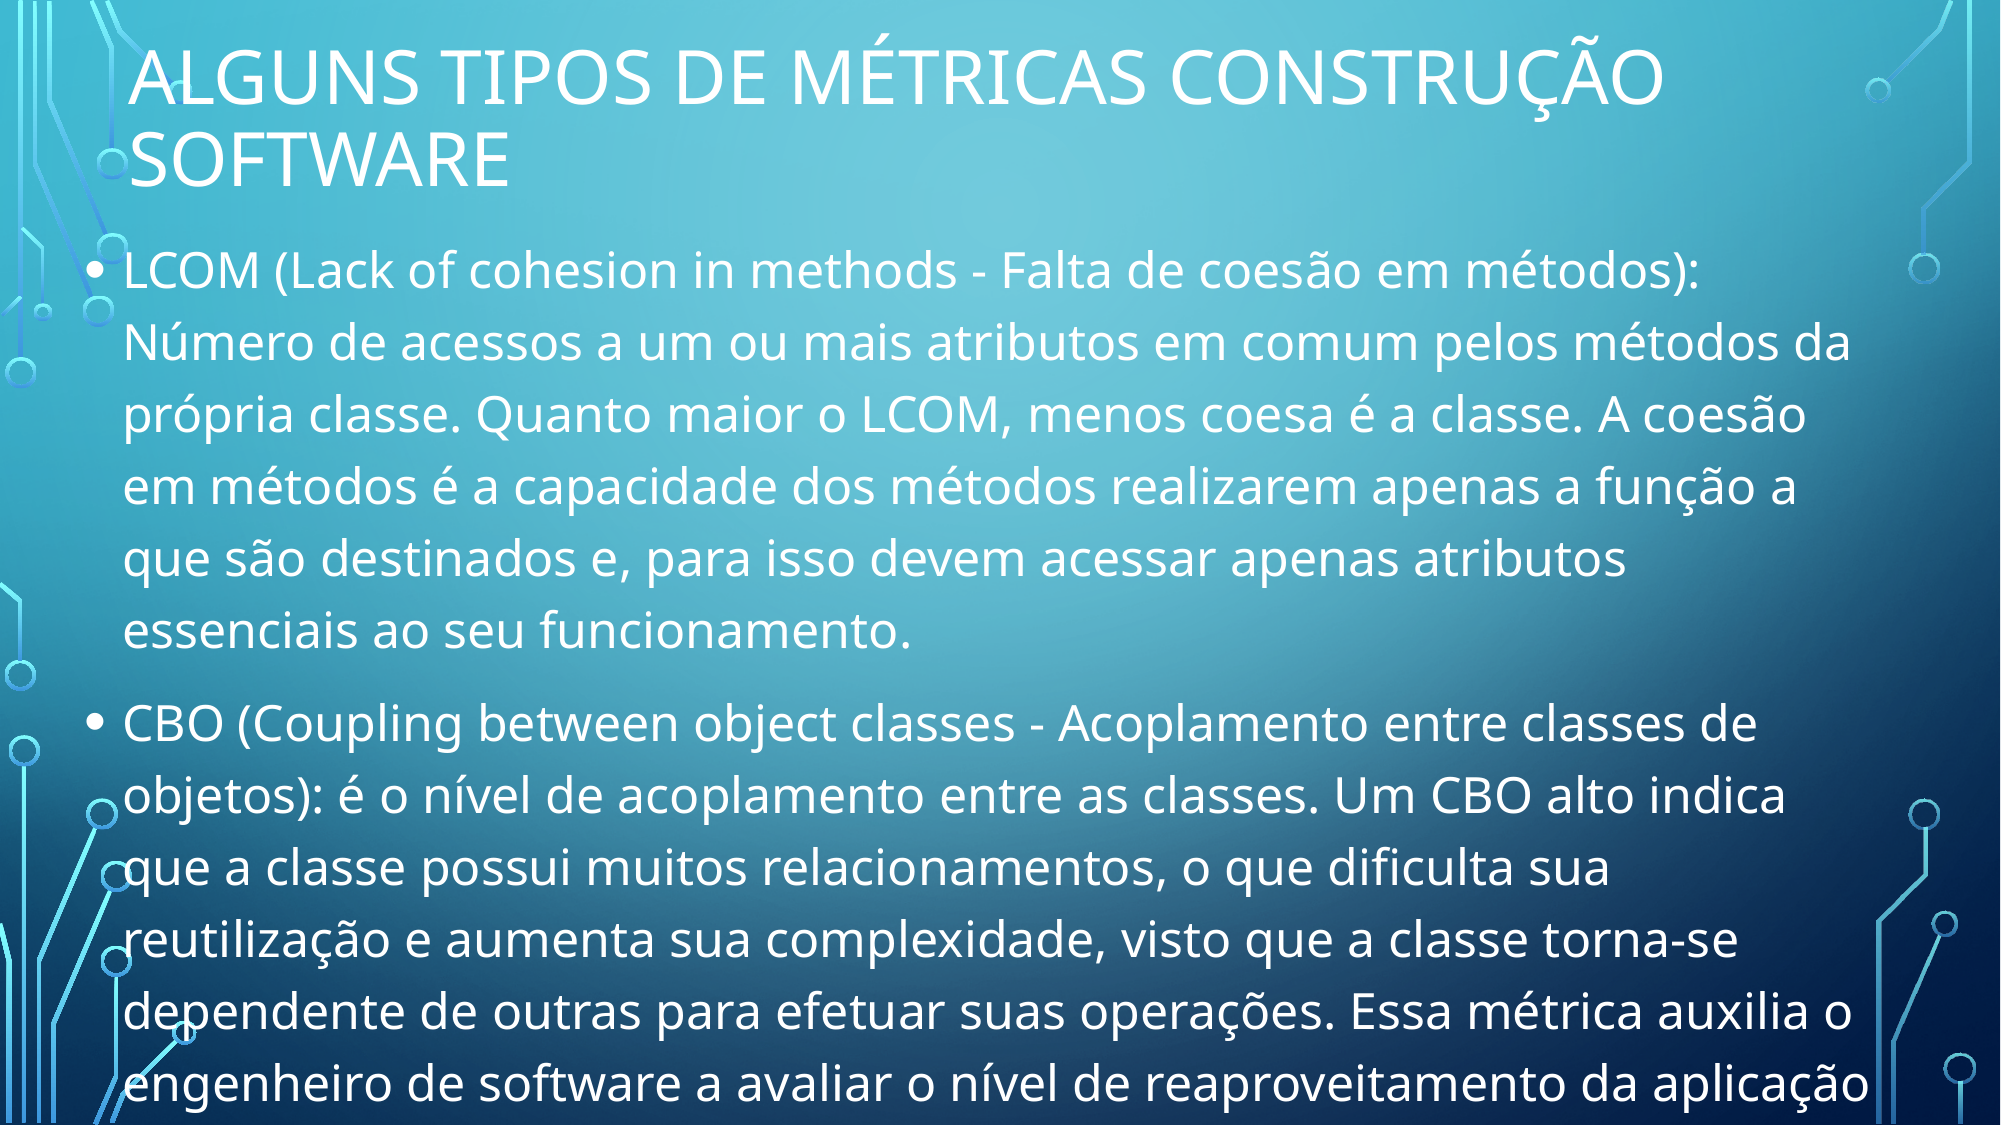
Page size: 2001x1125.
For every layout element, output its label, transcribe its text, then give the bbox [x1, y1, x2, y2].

title Alguns tipos de métricas construção software [113, 0, 1739, 219]
list LCOM (Lack of cohesion in methods - Falta de coesão em métodos): Número de acessos a um ou mais atributos em comum pelos métodos da própria classe. Quanto maior o LCOM, menos coesa é a classe. A coesão em métodos é a capacidade dos métodos realizarem apenas a função a que são destinados e, para isso devem acessar apenas atributos essenciais ao seu funcionamento. CBO (Coupling between object classes - Acoplamento entre classes de objetos): é o nível de acoplamento entre as classes. Um CBO alto indica que a classe possui muitos relacionamentos, o que dificulta sua reutilização e aumenta sua complexidade, visto que a classe torna-se dependente de outras para efetuar suas operações. Essa métrica auxilia o engenheiro de software a avaliar o nível de reaproveitamento da aplicação e o esforço despendido em testes. [69, 219, 1894, 957]
